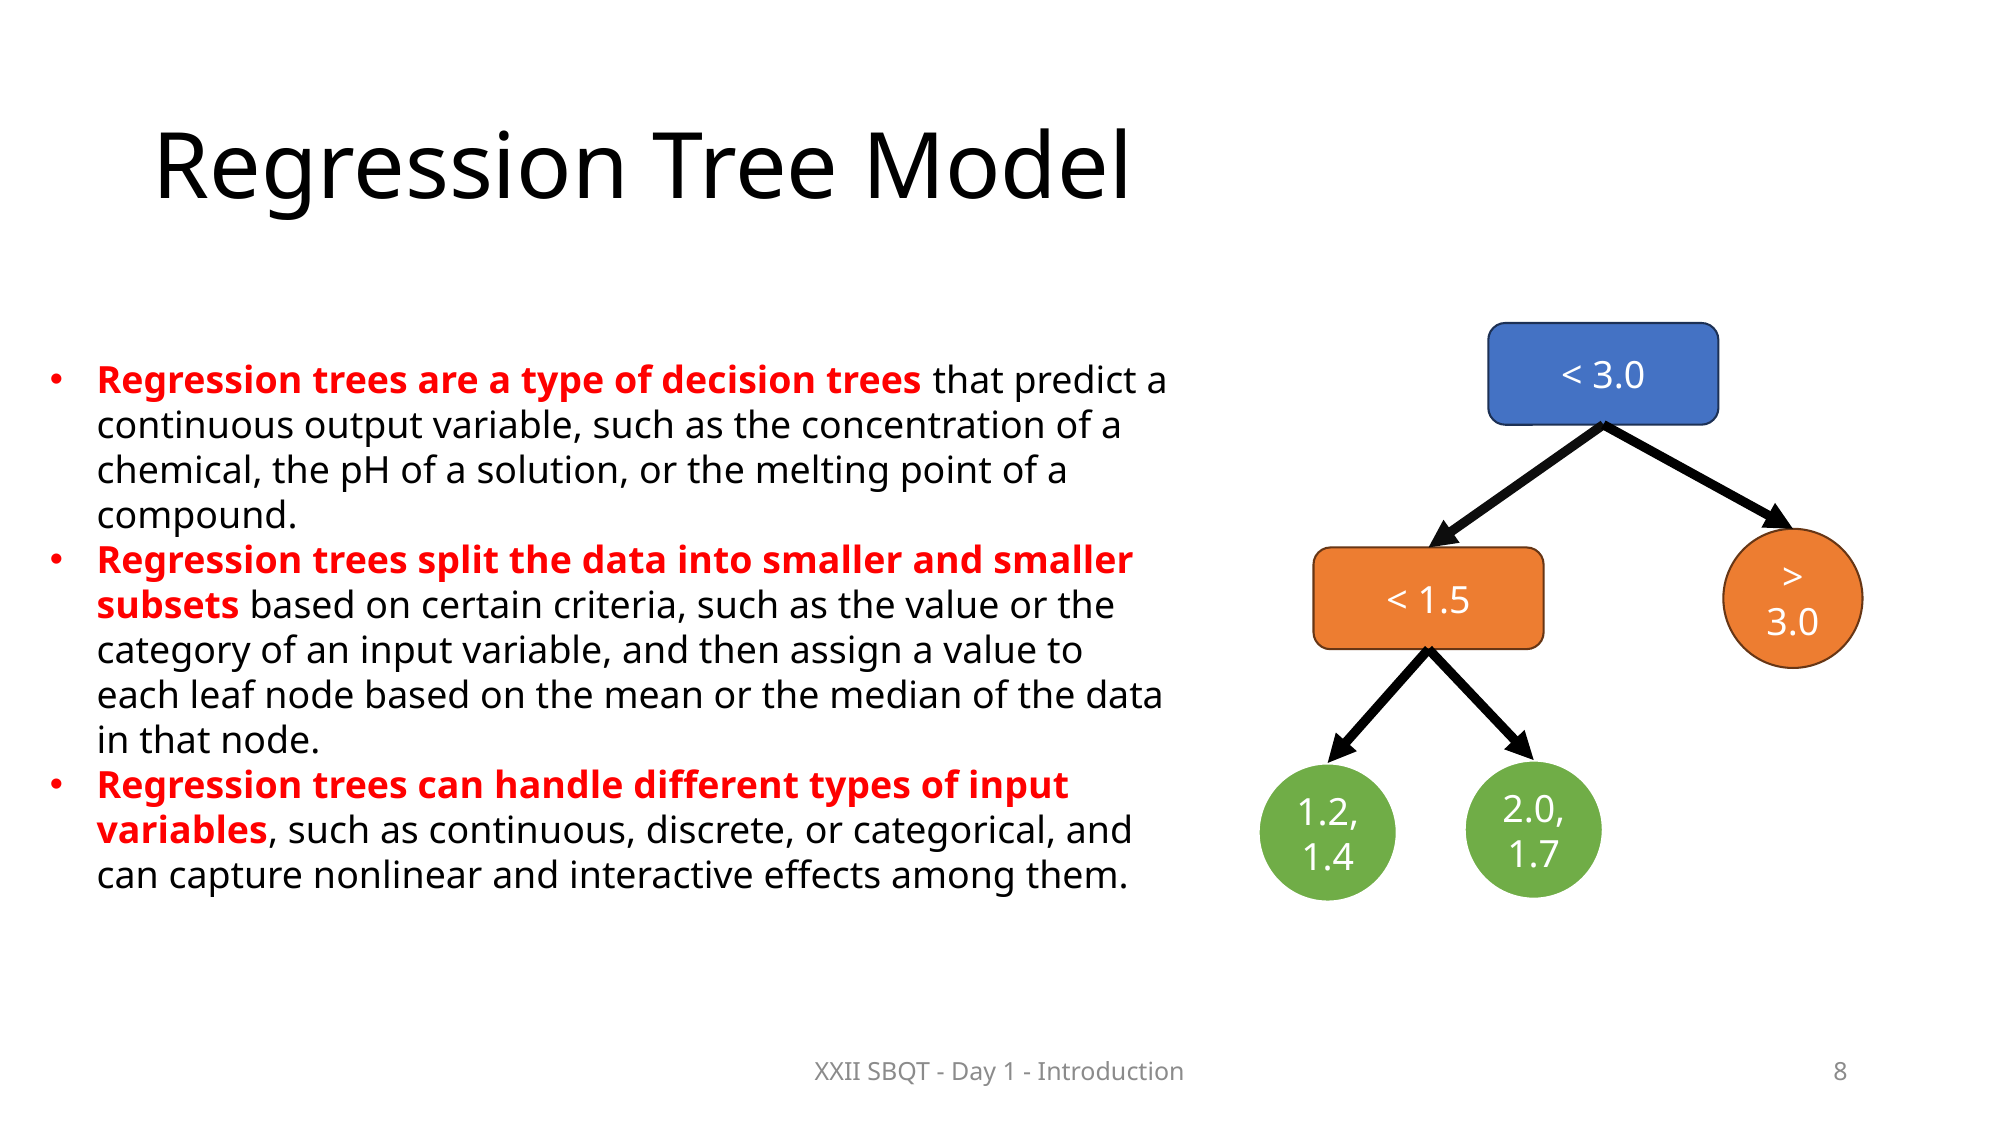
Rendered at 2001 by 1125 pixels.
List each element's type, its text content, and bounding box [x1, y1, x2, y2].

footer XXII SBQT - Day 1 - Introduction [662, 1042, 1338, 1103]
text_box Regression trees are a type of decision trees that predict a continuous output variable, such as the concentration of a chemical, the pH of a solution, or the melting point of a compound. Regression trees split the data into smaller and smaller subsets based on certain criteria, such as the value or the category of an input variable, and then assign a value to each leaf node based on the mean or the median of the data in that node. Regression trees can handle different types of input variables, such as continuous, discrete, or categorical, and can capture nonlinear and interactive effects among them. [35, 349, 1189, 904]
slide_number 8 [1412, 1042, 1863, 1103]
text_box < 1.5 [1312, 546, 1545, 650]
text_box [1603, 424, 1793, 529]
text_box 2.0,1.7 [1462, 758, 1605, 901]
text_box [1327, 649, 1429, 763]
text_box 1.2, 1.4 [1256, 761, 1399, 904]
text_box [1428, 424, 1604, 548]
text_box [1428, 649, 1534, 760]
text_box < 3.0 [1487, 321, 1720, 424]
title Regression Tree Model [137, 59, 1863, 278]
text_box > 3.0 [1722, 527, 1864, 670]
